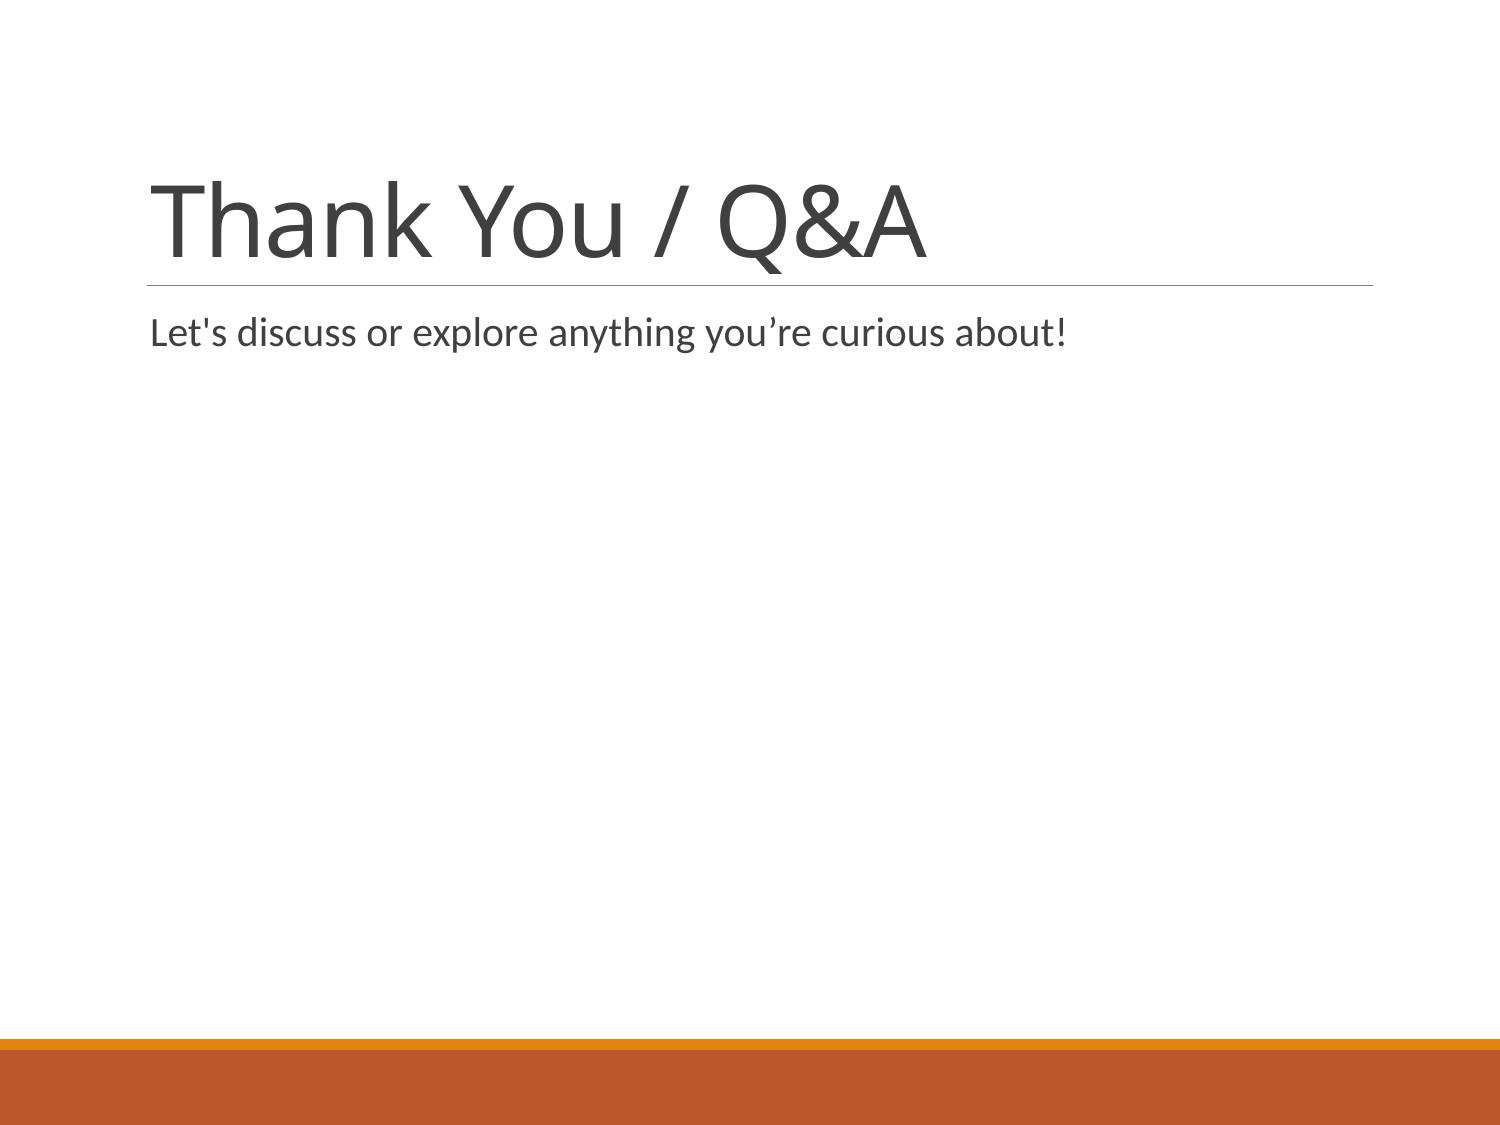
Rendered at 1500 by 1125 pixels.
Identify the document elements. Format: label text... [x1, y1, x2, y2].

title Thank You / Q&A [135, 47, 1373, 285]
list Let's discuss or explore anything you’re curious about! [135, 302, 1373, 963]
